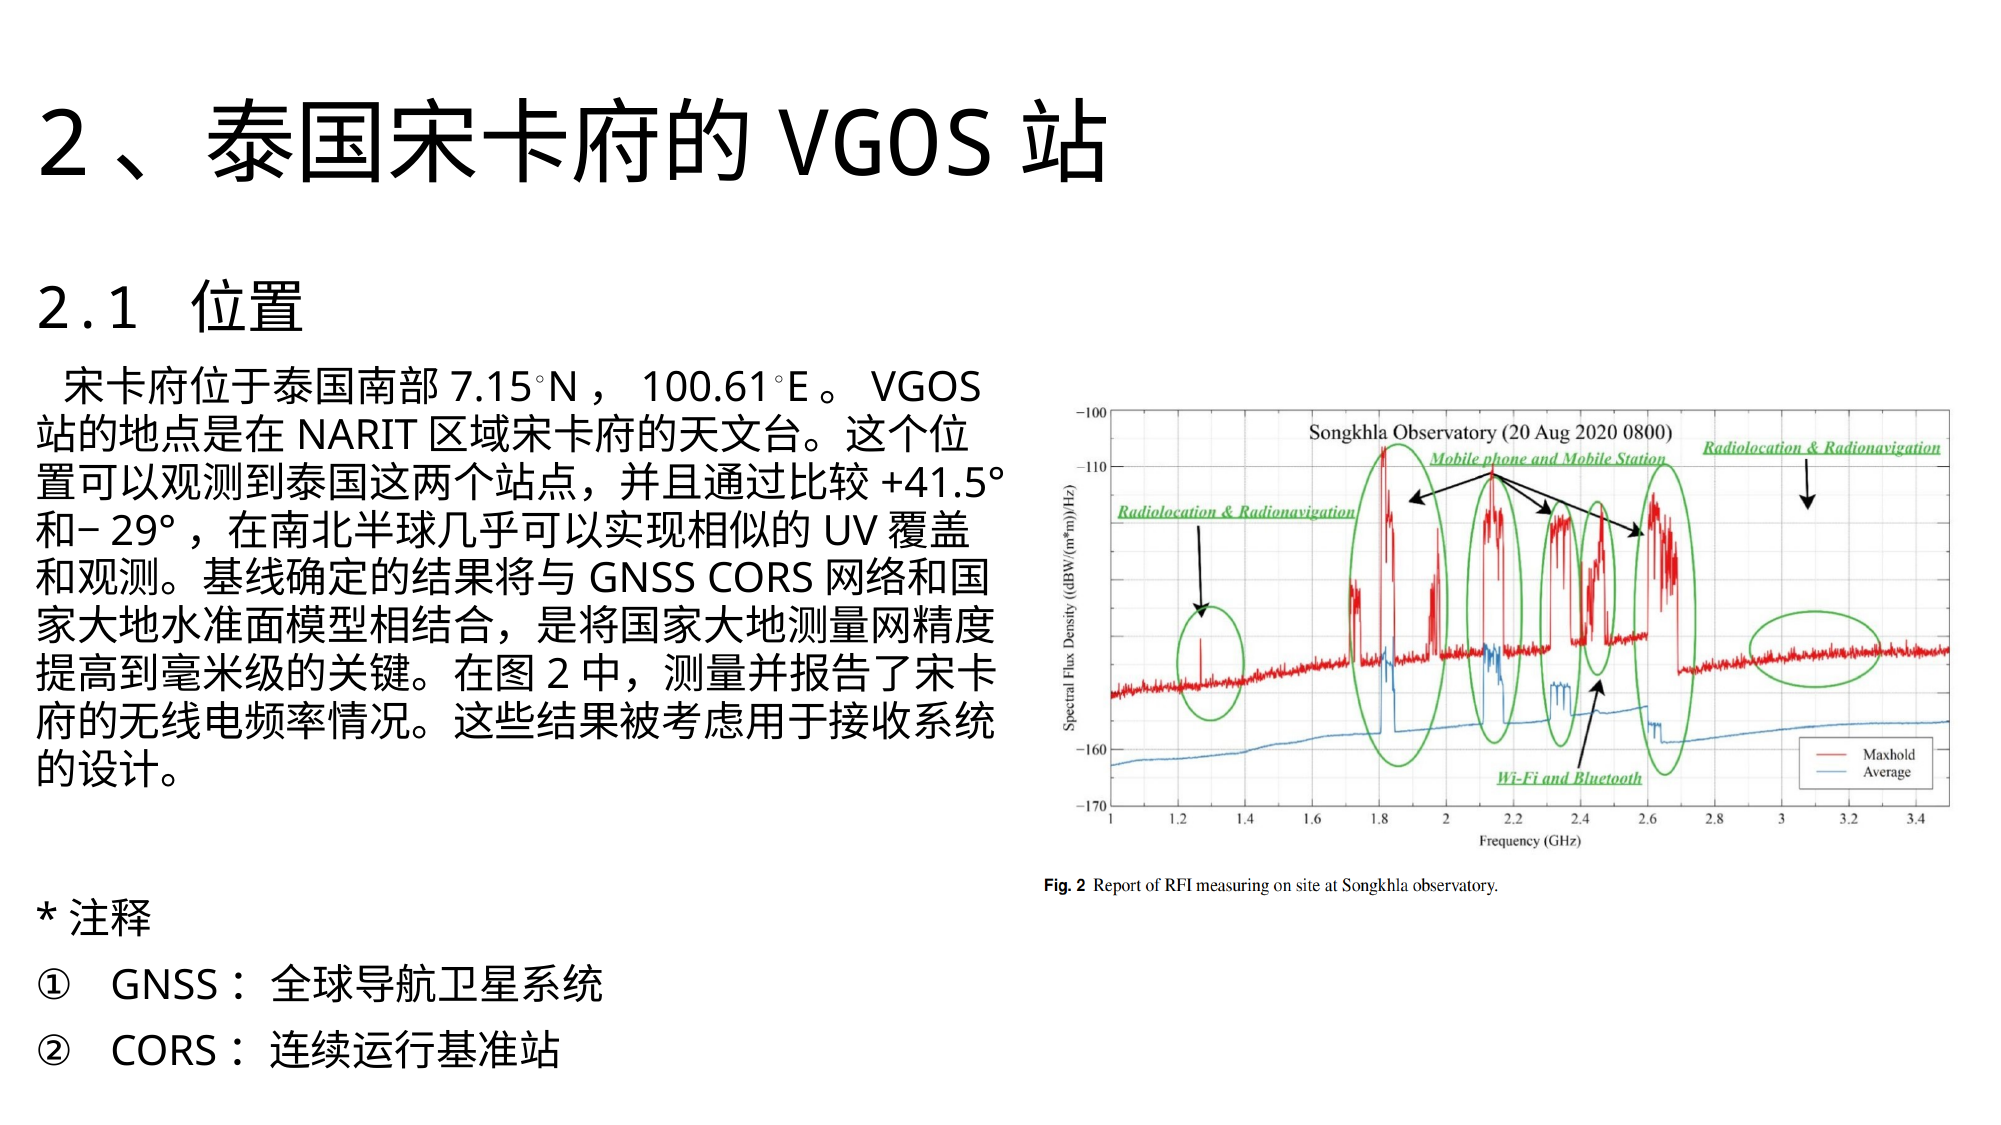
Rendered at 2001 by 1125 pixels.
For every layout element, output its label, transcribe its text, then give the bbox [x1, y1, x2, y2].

list 2.1 位置 宋卡府位于泰国南部7.15◦N，100.61◦E。VGOS站的地点是在NARIT区域宋卡府的天文台。这个位置可以观测到泰国这两个站点，并且通过比较+41.5°和−29°，在南北半球几乎可以实现相似的UV覆盖和观测。基线确定的结果将与GNSS CORS网络和国家大地水准面模型相结合，是将国家大地测量网精度提高到毫米级的关键。在图2中，测量并报告了宋卡府的无线电频率情况。这些结果被考虑用于接收系统的设计。 *注释 GNSS：全球导航卫星系统 CORS：连续运行基准站 [20, 270, 1028, 1089]
title 2、泰国宋卡府的VGOS站 [20, 36, 1746, 255]
picture [1027, 378, 1966, 901]
